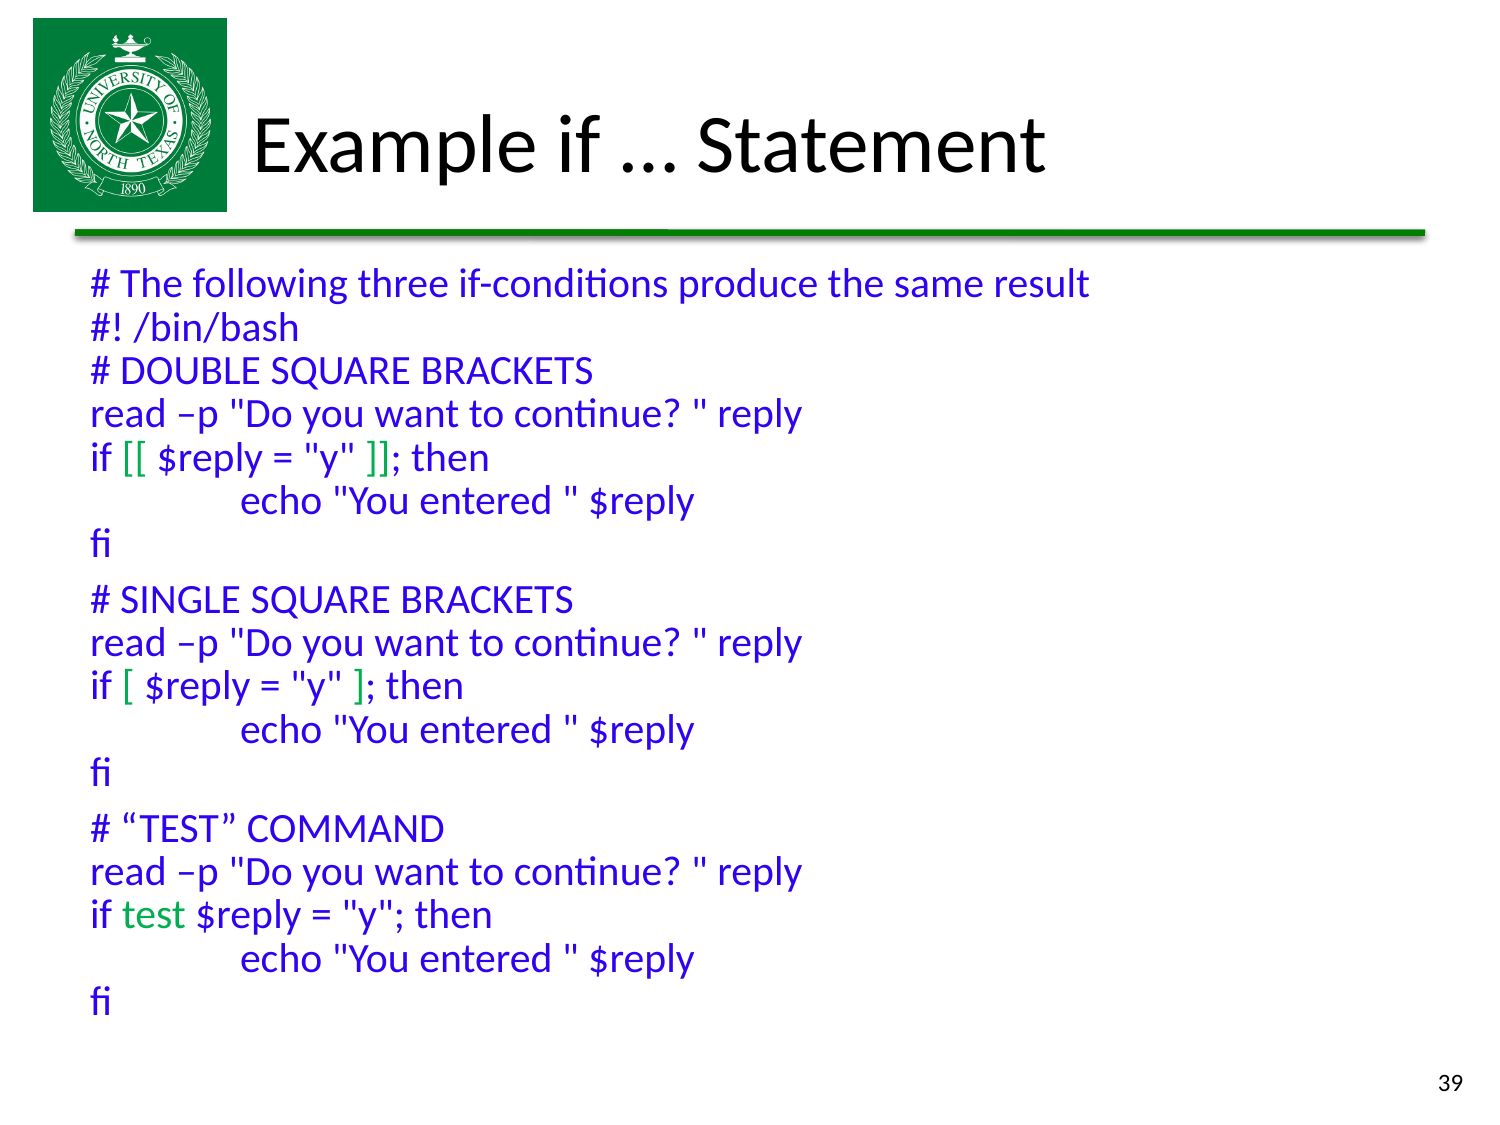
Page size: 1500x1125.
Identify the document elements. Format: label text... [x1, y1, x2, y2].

slide_number 39 [1418, 1051, 1479, 1112]
picture [33, 17, 228, 212]
title Example if … Statement [237, 45, 1479, 233]
list # The following three if-conditions produce the same result #! /bin/bash # DOUBLE SQUARE BRACKETS read –p "Do you want to continue? " reply if [[ $reply = "y" ]]; then echo "You entered " $reply fi # SINGLE SQUARE BRACKETS read –p "Do you want to continue? " reply if [ $reply = "y" ]; then echo "You entered " $reply fi # “TEST” COMMAND read –p "Do you want to continue? " reply if test $reply = "y"; then echo "You entered " $reply fi [75, 262, 1425, 1052]
